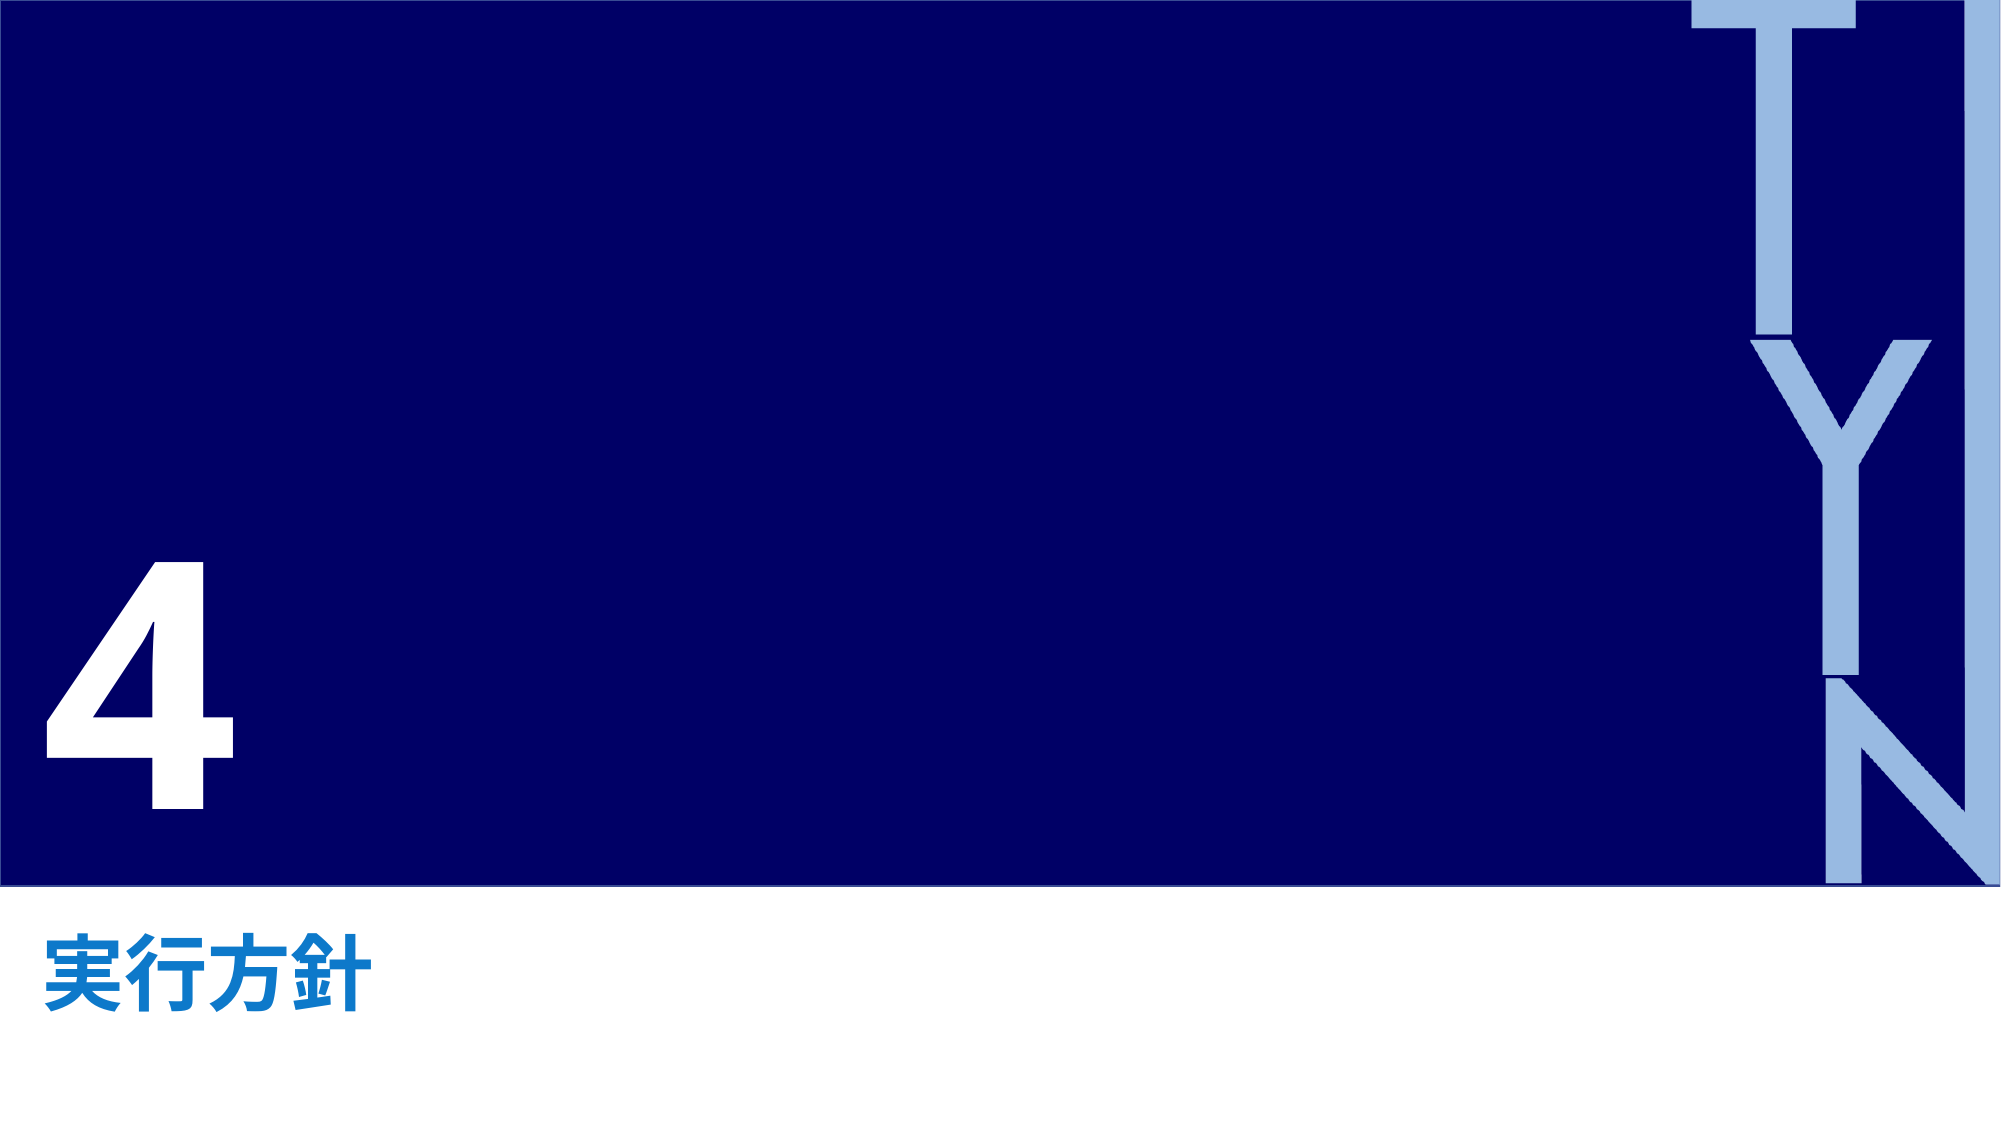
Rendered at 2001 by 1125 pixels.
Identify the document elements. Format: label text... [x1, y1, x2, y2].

title 実行方針 [41, 915, 1932, 1040]
picture [1691, 0, 2000, 885]
list 4 [41, 326, 810, 885]
